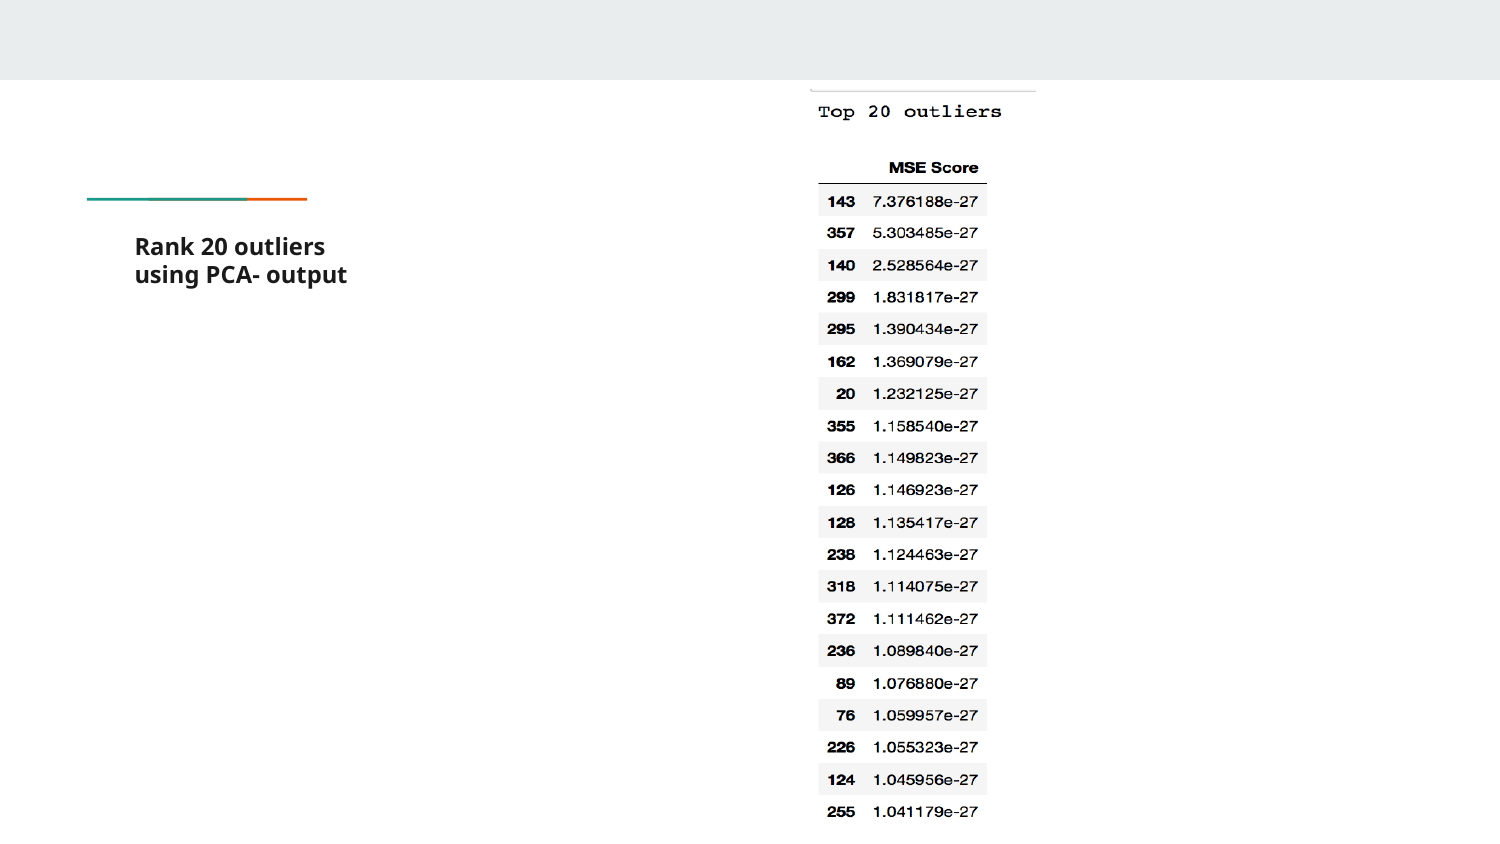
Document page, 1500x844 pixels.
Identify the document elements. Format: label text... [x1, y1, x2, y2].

picture [800, 88, 1037, 834]
title Rank 20 outliers using PCA- output [119, 216, 590, 305]
